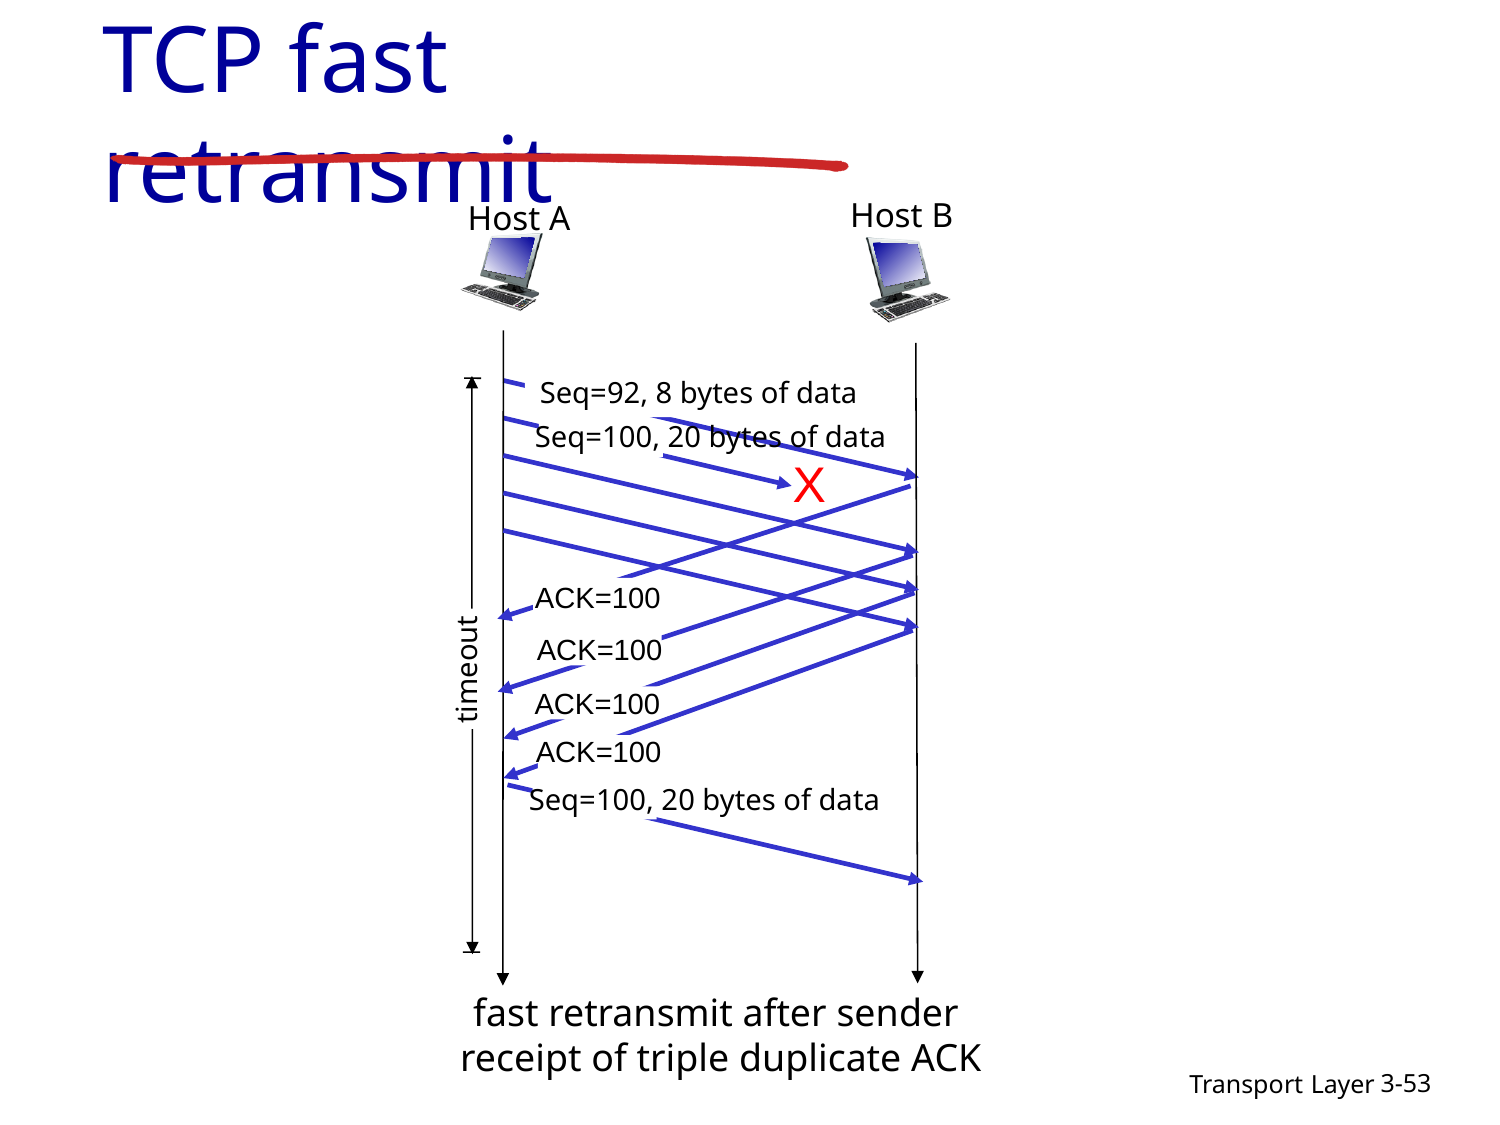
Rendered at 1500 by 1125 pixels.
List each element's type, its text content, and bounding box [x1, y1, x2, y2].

text_box fast retransmit after sender receipt of triple duplicate ACK [445, 981, 997, 1087]
footer Transport Layer [914, 1056, 1391, 1105]
text_box [779, 520, 919, 556]
text_box Host B [835, 186, 968, 242]
text_box [496, 962, 510, 981]
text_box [863, 233, 972, 329]
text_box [520, 726, 677, 777]
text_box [440, 375, 506, 955]
text_box [848, 461, 916, 481]
text_box Seq=92, 8 bytes of data [524, 367, 873, 411]
text_box [510, 728, 515, 740]
text_box [911, 884, 924, 981]
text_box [521, 623, 678, 674]
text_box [440, 228, 545, 317]
text_box Host A [452, 189, 586, 245]
text_box [510, 768, 515, 780]
slide_number 3-53 [1365, 1059, 1477, 1106]
picture [107, 147, 858, 177]
text_box Seq=100, 20 bytes of data [520, 411, 902, 461]
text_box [519, 572, 676, 623]
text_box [519, 677, 676, 725]
text_box [854, 575, 919, 594]
text_box X [777, 461, 825, 520]
text_box [859, 613, 919, 631]
text_box Seq=100, 20 bytes of data [514, 773, 895, 824]
title TCP fast retransmit [87, 36, 915, 185]
text_box [675, 824, 924, 886]
